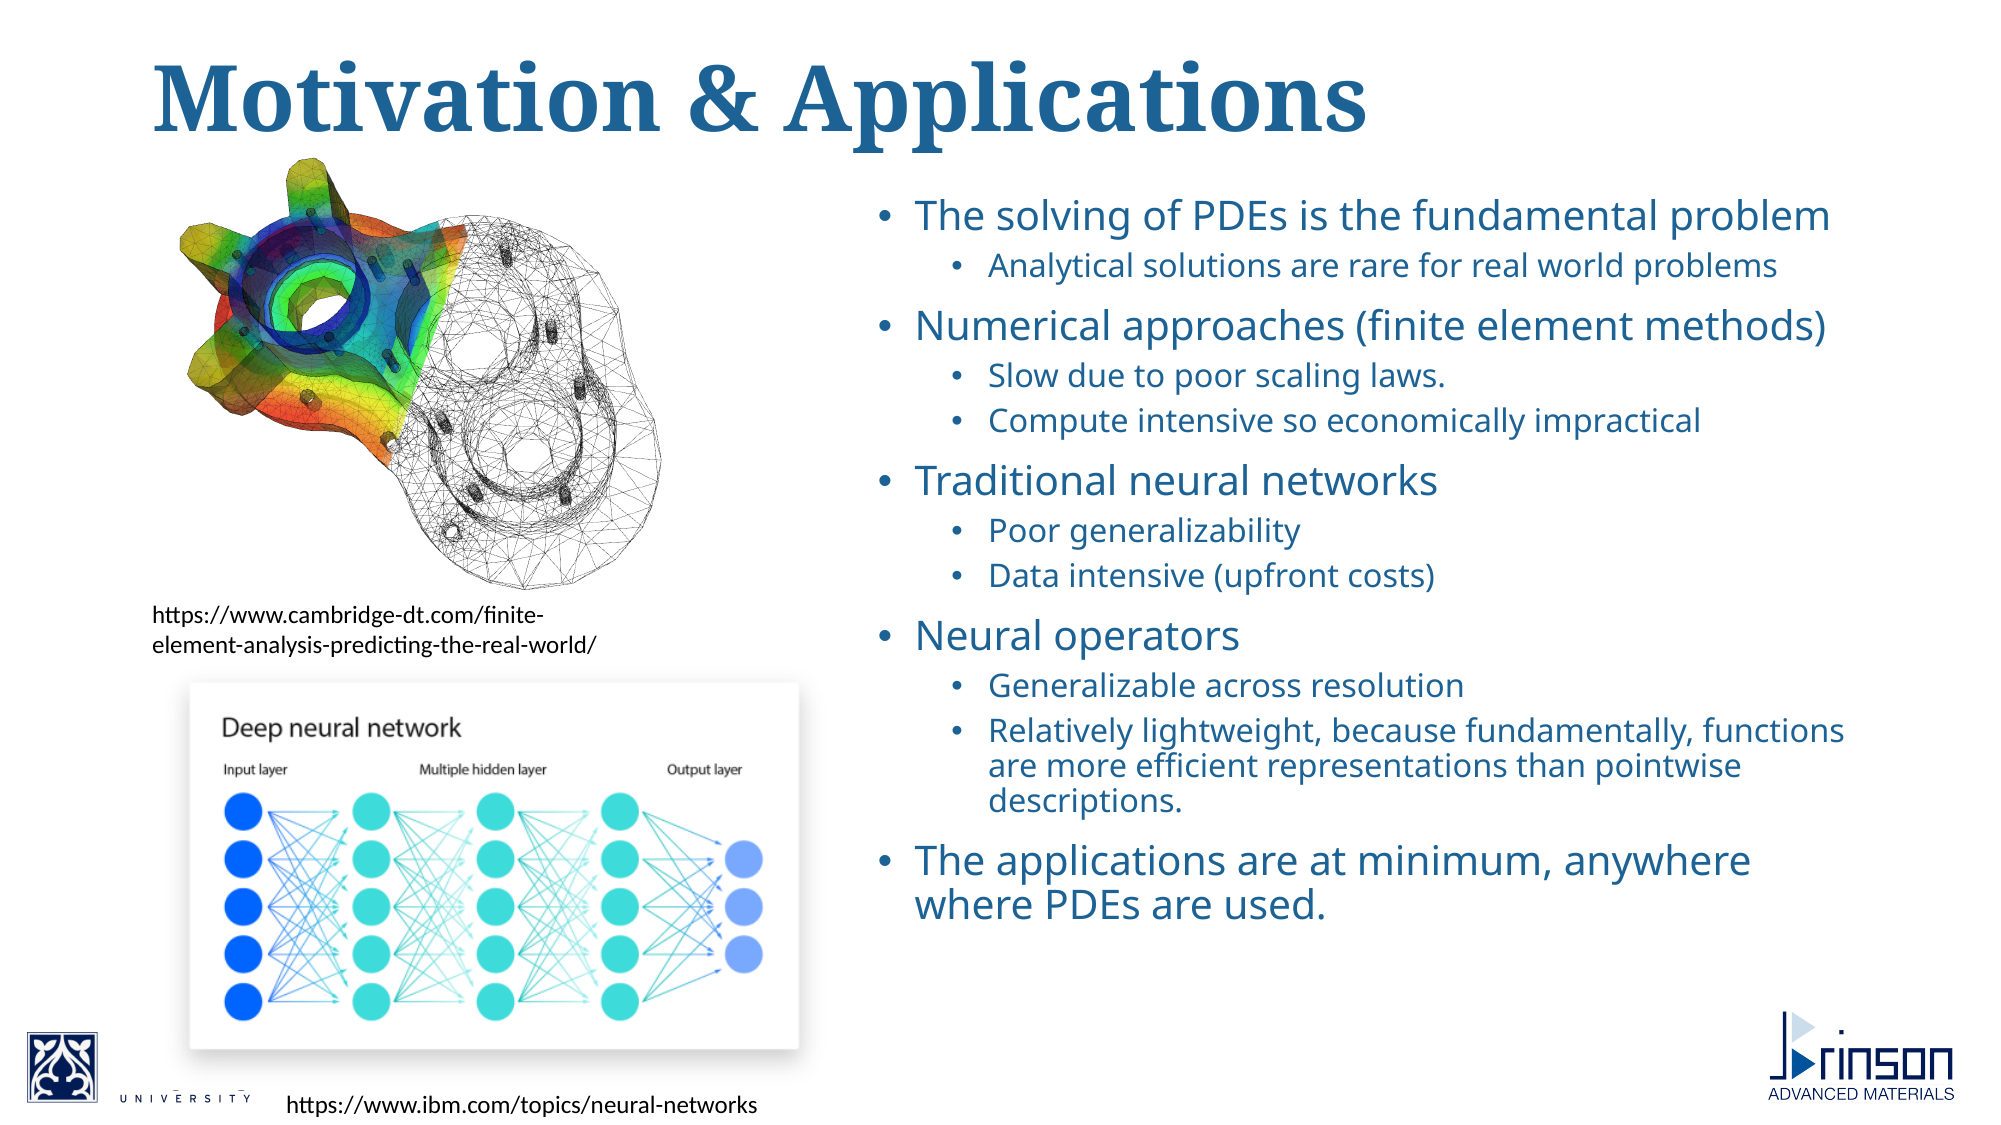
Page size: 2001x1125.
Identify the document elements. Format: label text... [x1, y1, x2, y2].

picture [137, 148, 704, 592]
title Motivation & Applications [137, 14, 1863, 189]
picture [27, 1032, 98, 1103]
picture [1768, 1011, 1957, 1108]
text_box https://www.cambridge-dt.com/finite-element-analysis-predicting-the-real-world/ [137, 592, 637, 658]
picture [111, 658, 879, 1103]
text_box https://www.ibm.com/topics/neural-networks [271, 1081, 1271, 1125]
text_box The solving of PDEs is the fundamental problem Analytical solutions are rare for real world problems Numerical approaches (finite element methods) Slow due to poor scaling laws. Compute intensive so economically impractical Traditional neural networks Poor generalizability Data intensive (upfront costs) Neural operators Generalizable across resolution Relatively lightweight, because fundamentally, functions are more efficient representations than pointwise descriptions. The applications are at minimum, anywhere where PDEs are used. [862, 188, 1863, 1014]
